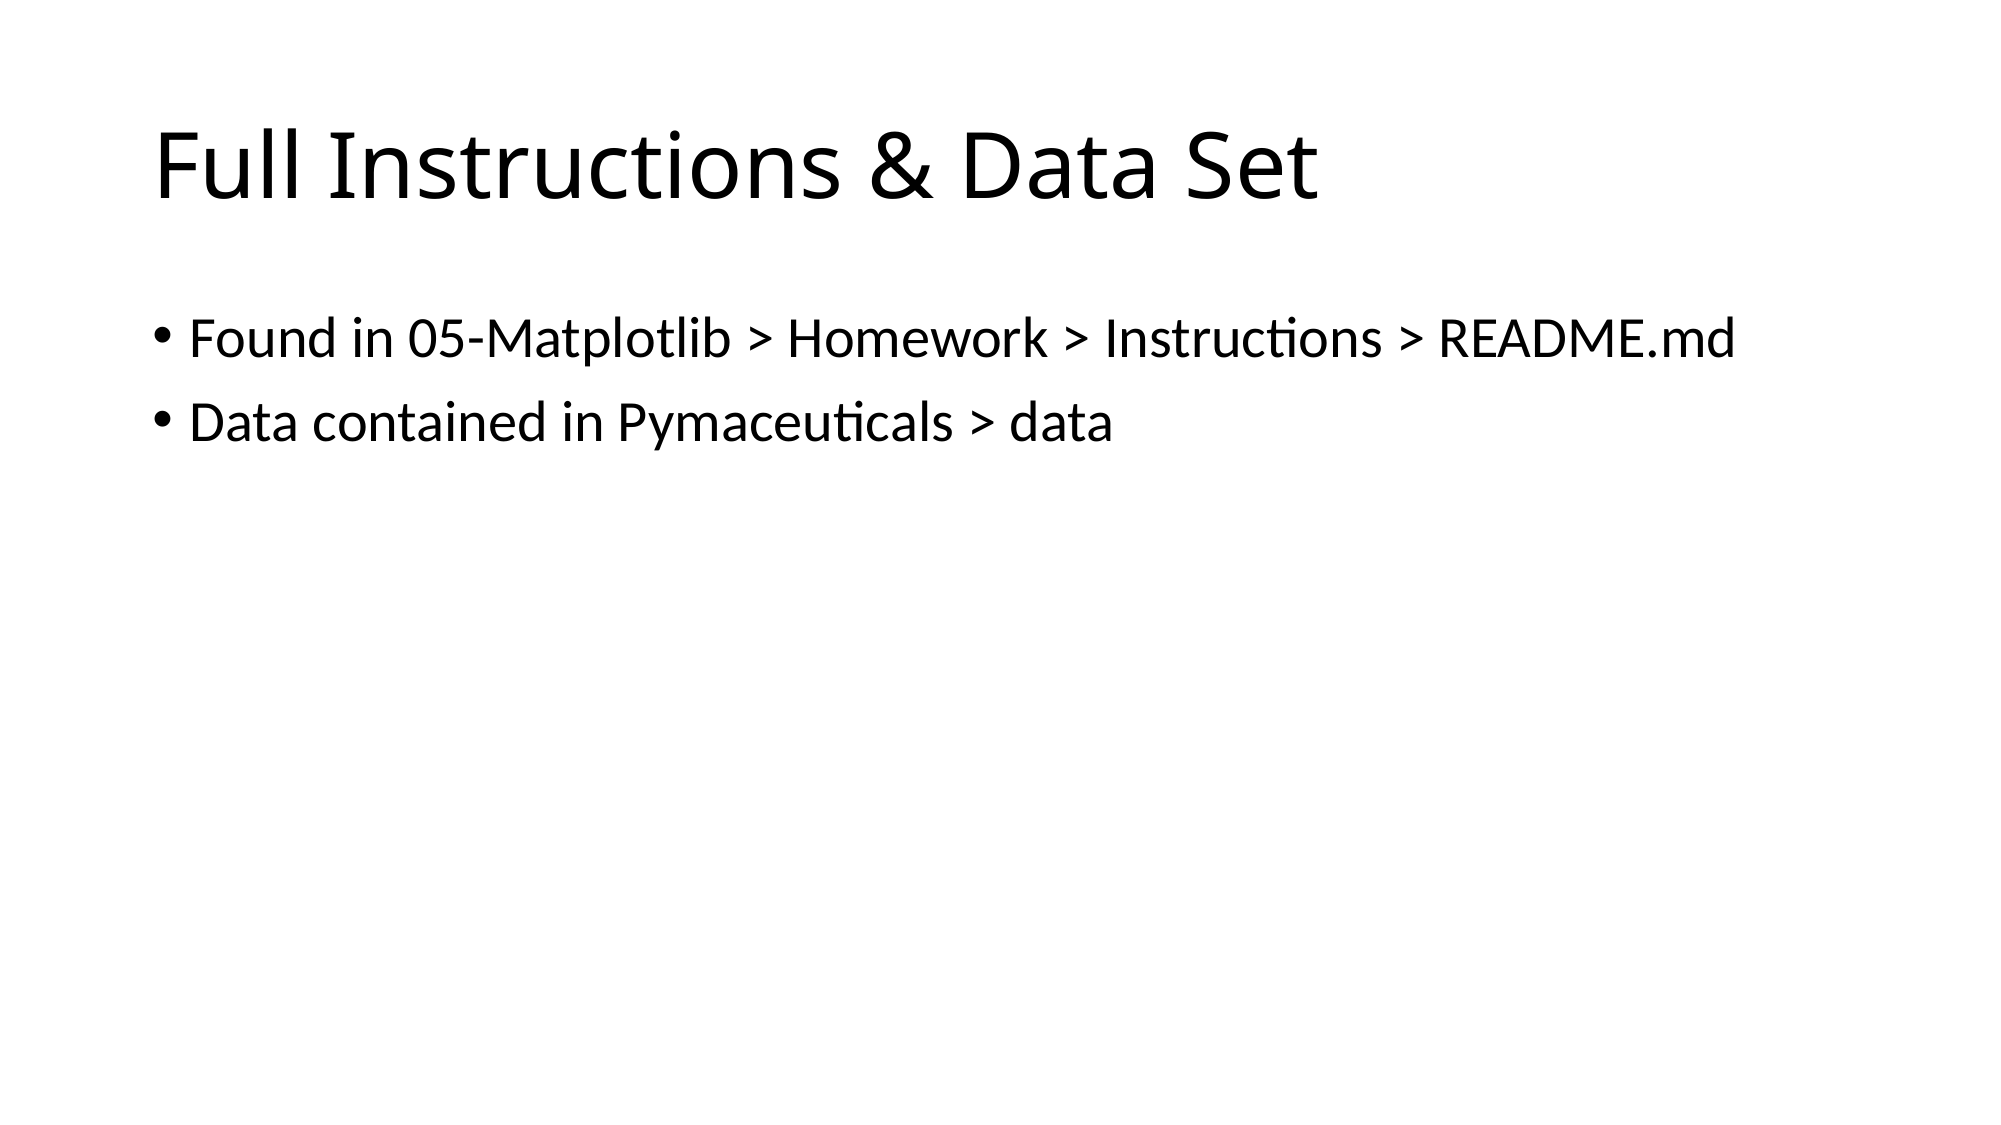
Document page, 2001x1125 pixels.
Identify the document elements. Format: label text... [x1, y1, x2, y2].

list Found in 05-Matplotlib > Homework > Instructions > README.md Data contained in Pymaceuticals > data [137, 299, 1863, 1014]
title Full Instructions & Data Set [137, 59, 1863, 278]
